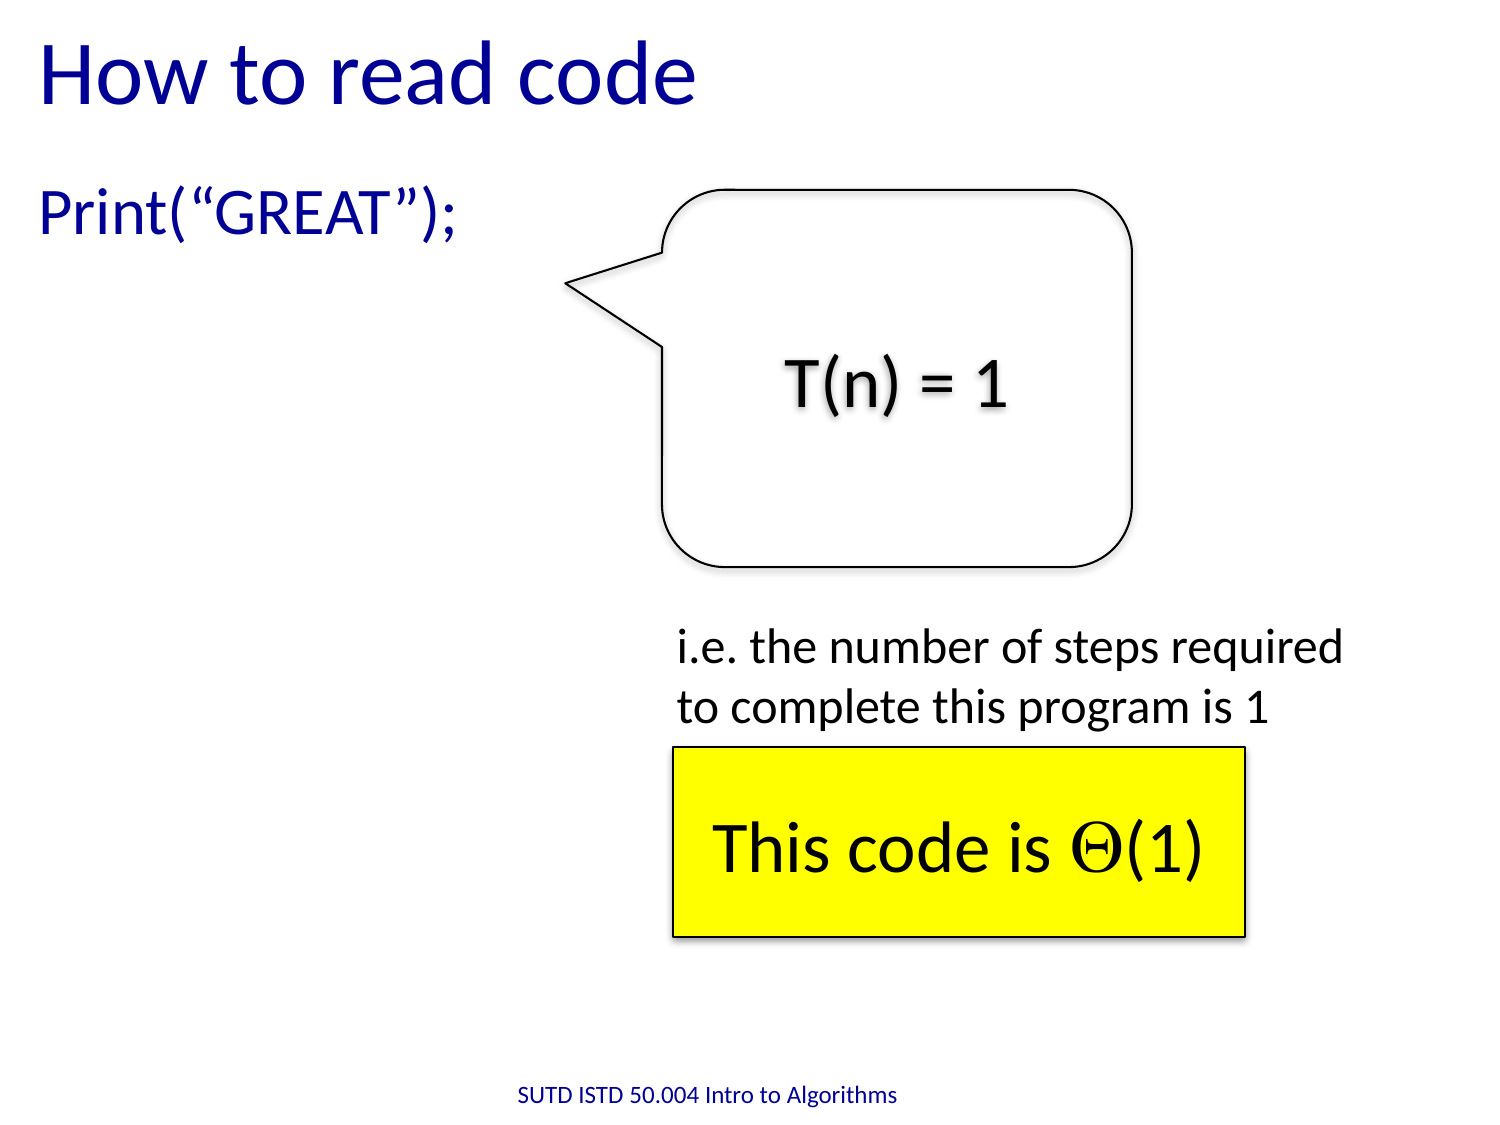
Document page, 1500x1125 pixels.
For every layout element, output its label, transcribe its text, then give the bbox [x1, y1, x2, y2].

footer SUTD ISTD 50.004 Intro to Algorithms [473, 1063, 949, 1123]
text_box T(n) = 1 [563, 187, 1135, 570]
text_box This code is Θ(1) [671, 745, 1247, 940]
title How to read code [23, 4, 1374, 132]
list Print(“GREAT”); [23, 160, 1456, 1026]
text_box i.e. the number of steps required to complete this program is 1 [661, 606, 1374, 742]
